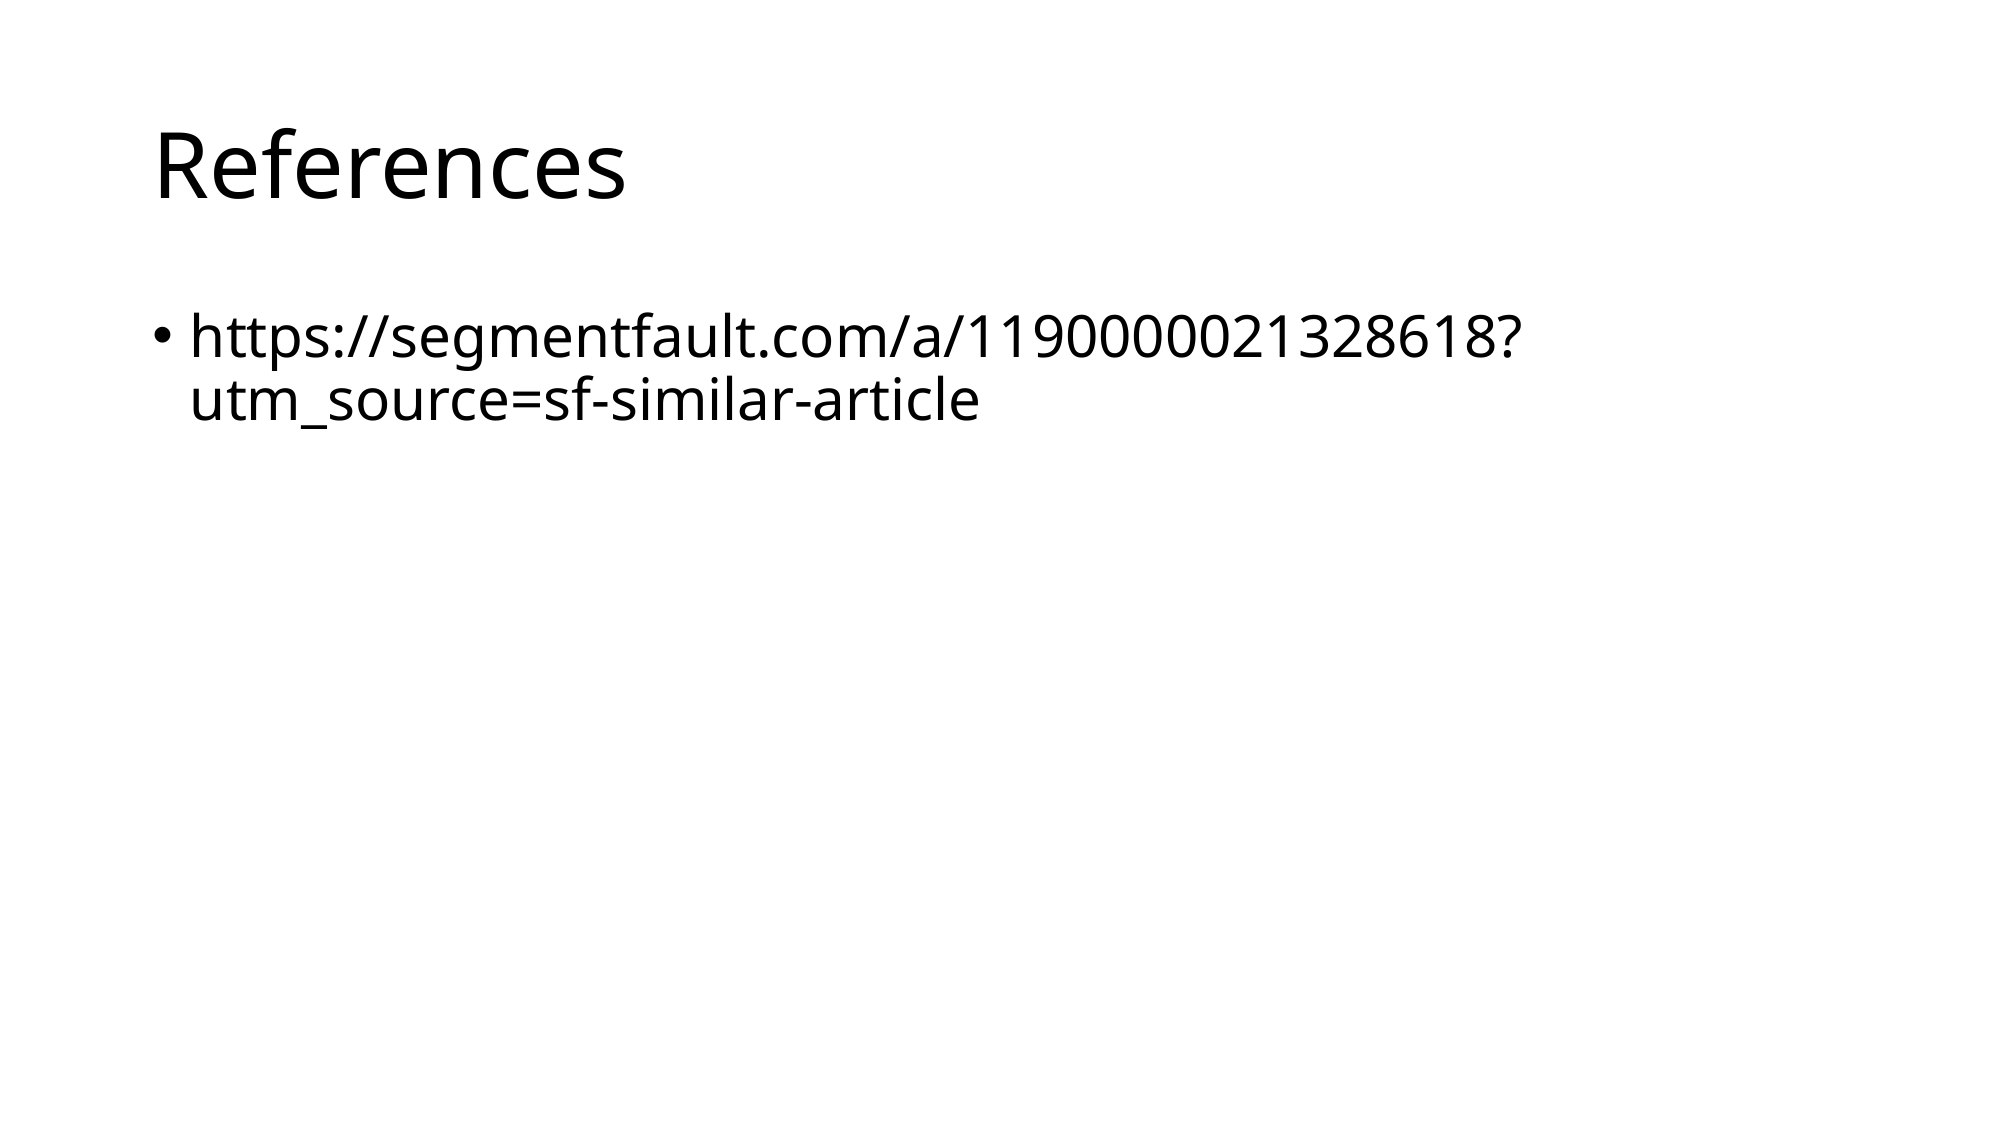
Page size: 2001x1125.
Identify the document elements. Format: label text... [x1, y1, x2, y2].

list https://segmentfault.com/a/1190000021328618?utm_source=sf-similar-article [137, 299, 1863, 1014]
title References [137, 59, 1863, 278]
